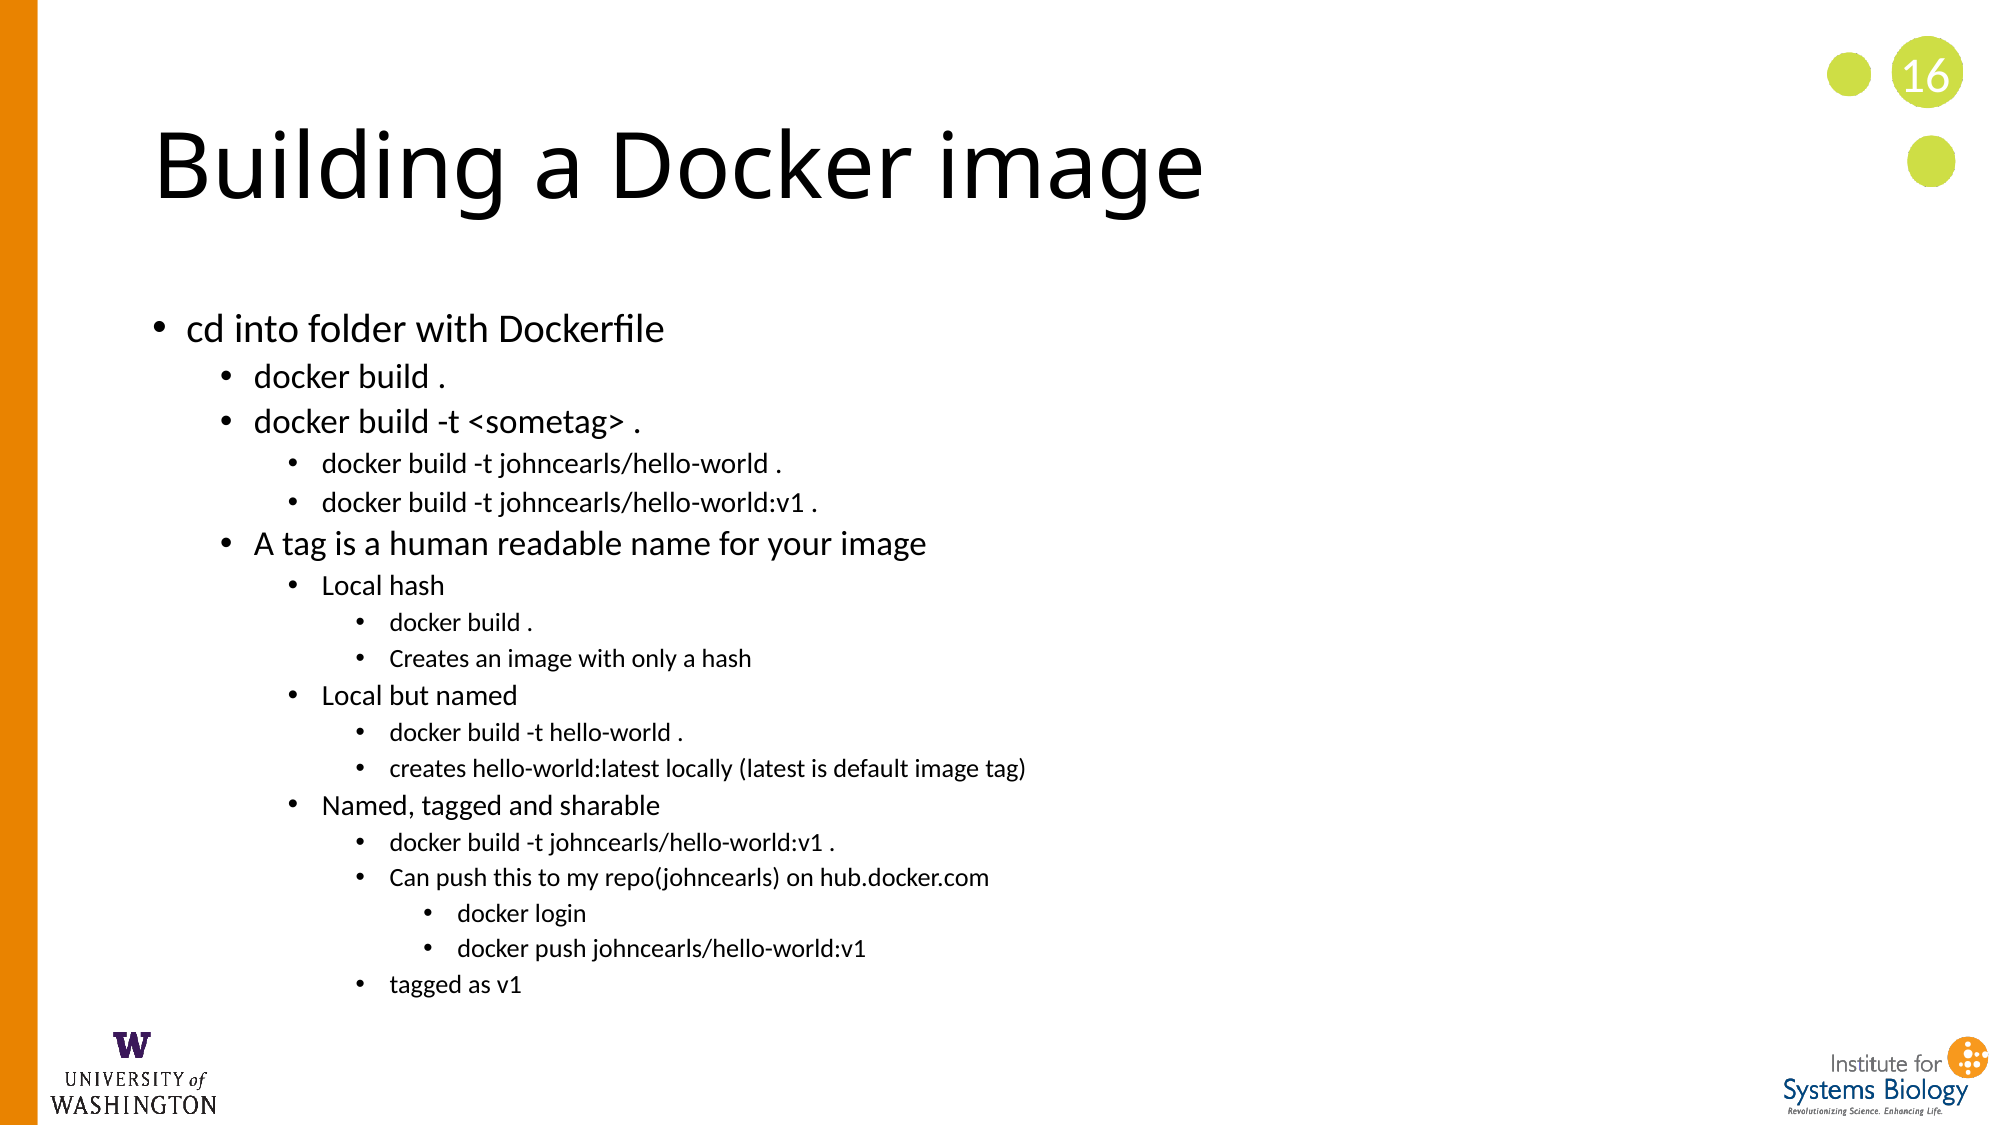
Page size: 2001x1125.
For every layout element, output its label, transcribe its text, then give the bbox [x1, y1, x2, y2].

picture [50, 1032, 216, 1114]
list cd into folder with Dockerfile docker build . docker build -t <sometag> . docker build -t johncearls/hello-world . docker build -t johncearls/hello-world:v1 . A tag is a human readable name for your image Local hash docker build . Creates an image with only a hash Local but named docker build -t hello-world . creates hello-world:latest locally (latest is default image tag) Named, tagged and sharable docker build -t johncearls/hello-world:v1 . Can push this to my repo(johncearls) on hub.docker.com docker login docker push johncearls/hello-world:v1 tagged as v1 [137, 299, 1863, 1014]
picture [1777, 1032, 2000, 1120]
title Building a Docker image [137, 59, 1863, 278]
picture [1827, 36, 1963, 187]
